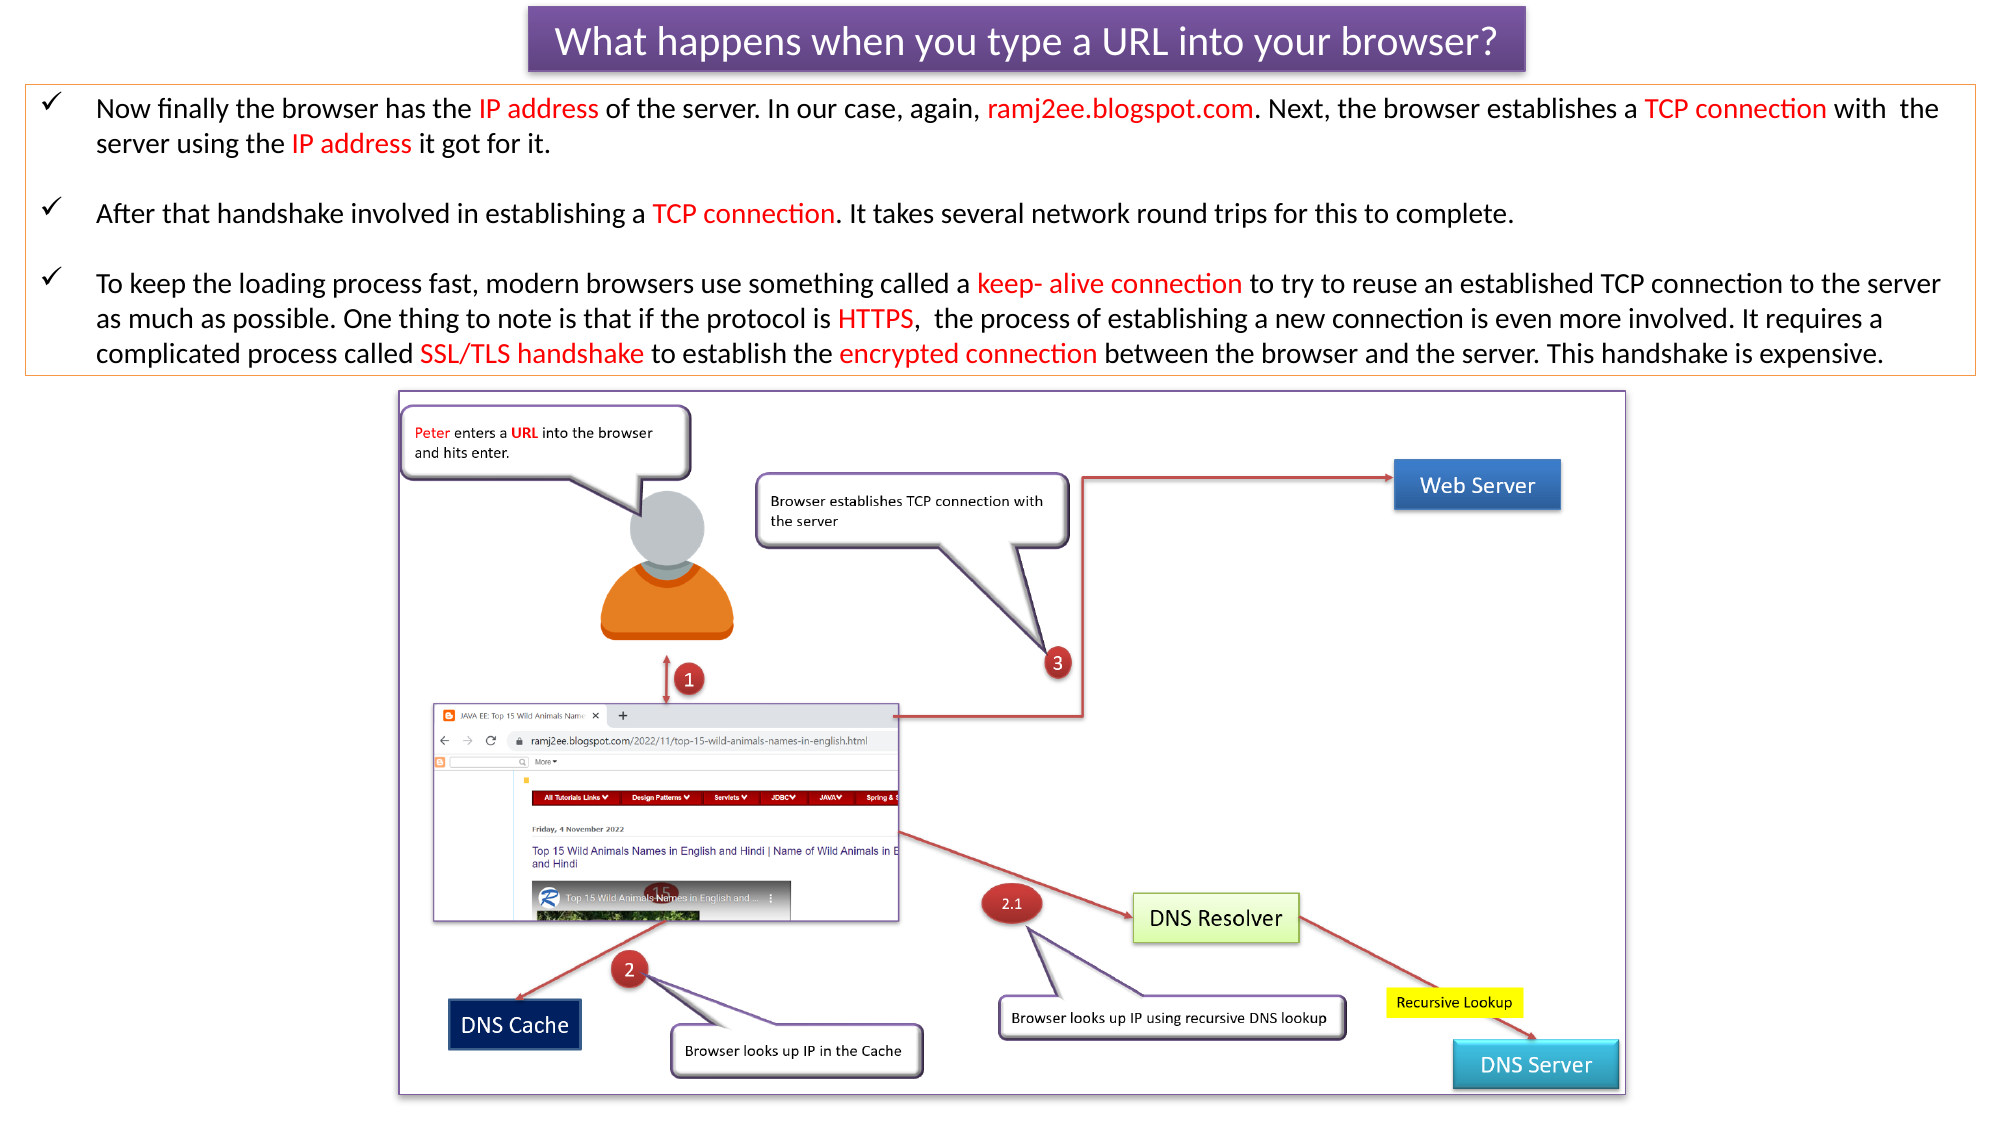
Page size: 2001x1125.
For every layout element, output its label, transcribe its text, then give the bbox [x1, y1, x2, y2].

picture [399, 391, 1626, 1094]
text_box Now finally the browser has the IP address of the server. In our case, again, ramj2ee.blogspot.com. Next, the browser establishes a TCP connection with the server using the IP address it got for it. After that handshake involved in establishing a TCP connection. It takes several network round trips for this to complete. To keep the loading process fast, modern browsers use something called a keep- alive connection to try to reuse an established TCP connection to the server as much as possible. One thing to note is that if the protocol is HTTPS, the process of establishing a new connection is even more involved. It requires a complicated process called SSL/TLS handshake to establish the encrypted connection between the browser and the server. This handshake is expensive. [23, 82, 1977, 377]
text_box What happens when you type a URL into your browser? [528, 6, 1526, 72]
